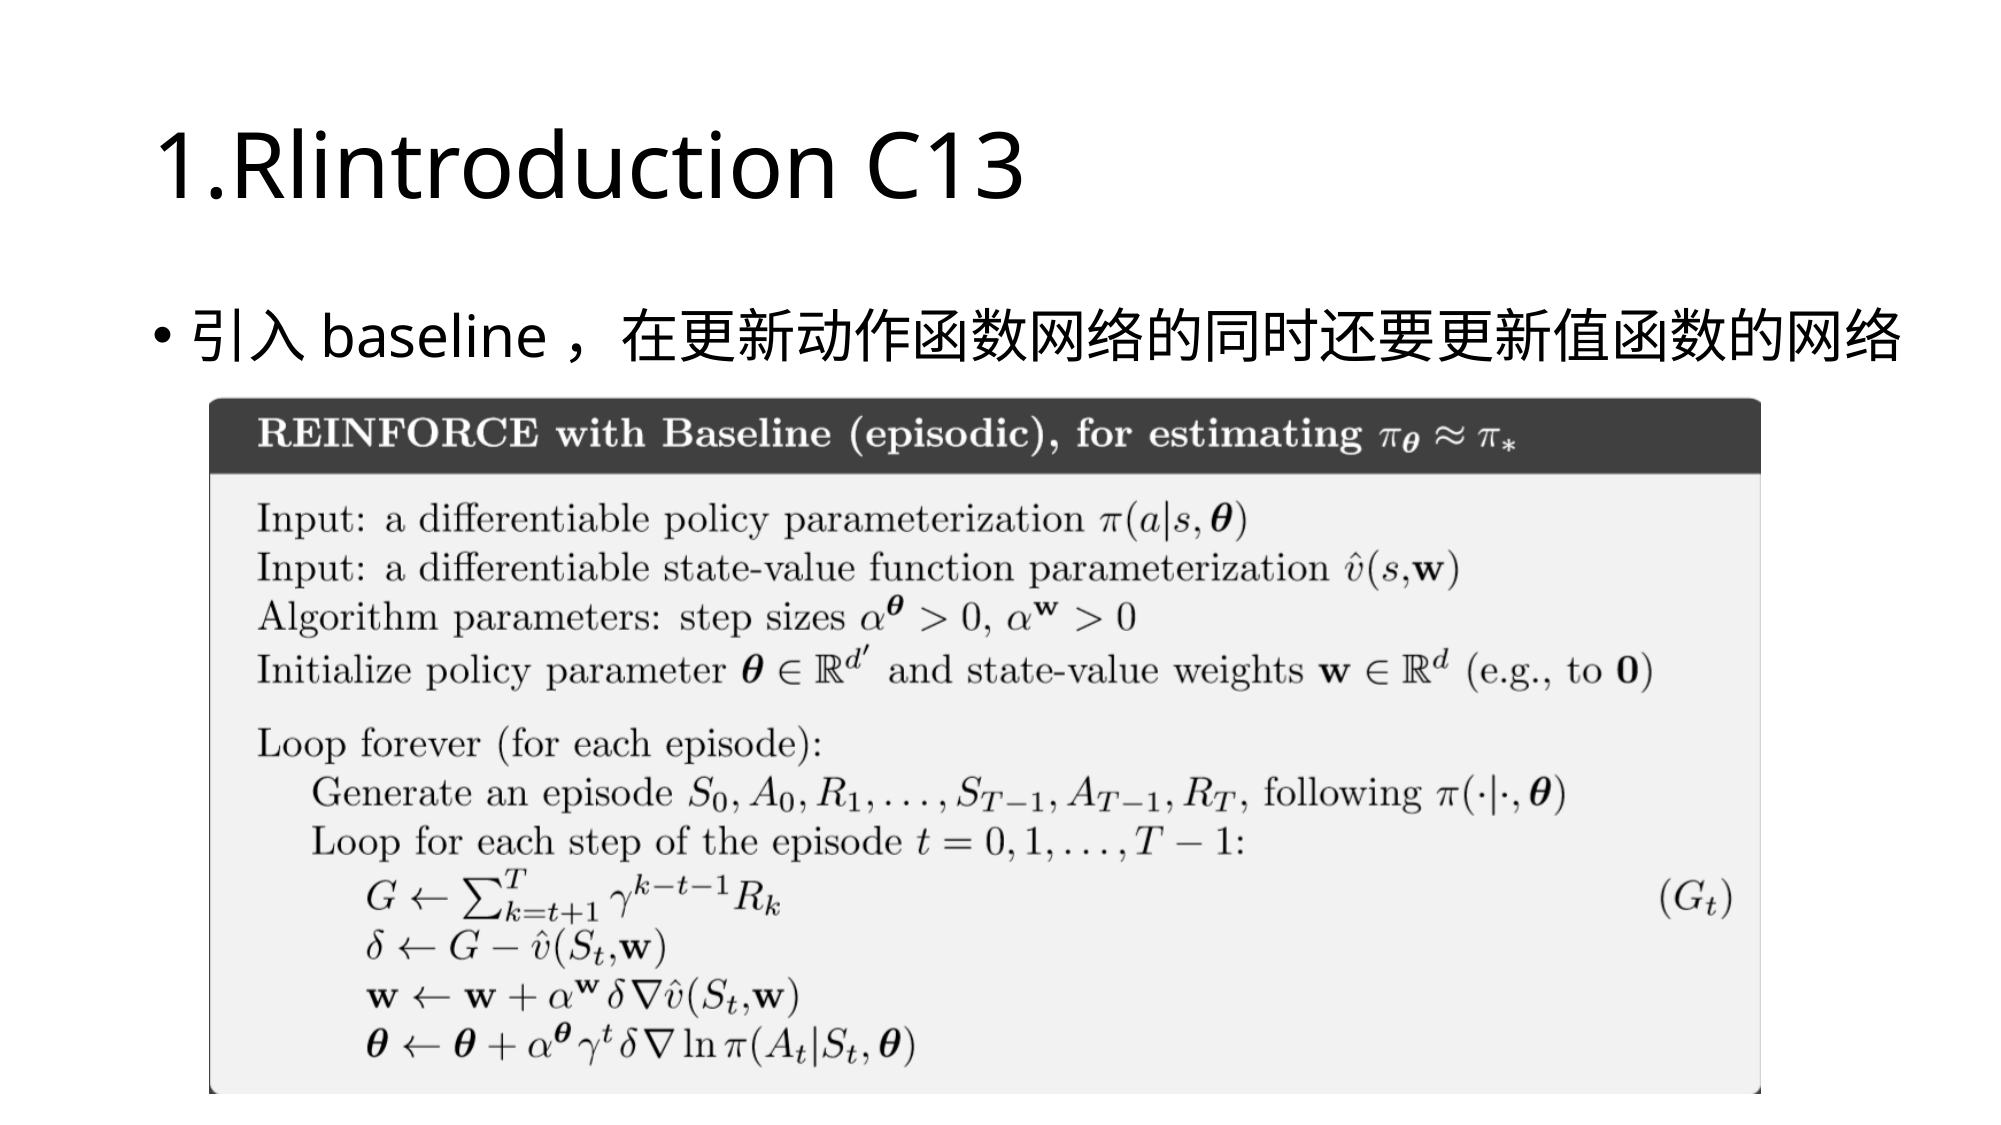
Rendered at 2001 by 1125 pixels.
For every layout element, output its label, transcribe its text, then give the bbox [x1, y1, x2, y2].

title 1.Rlintroduction C13 [137, 59, 1863, 278]
list 引入baseline，在更新动作函数网络的同时还要更新值函数的网络 [137, 299, 1941, 1014]
picture [209, 392, 1761, 1094]
